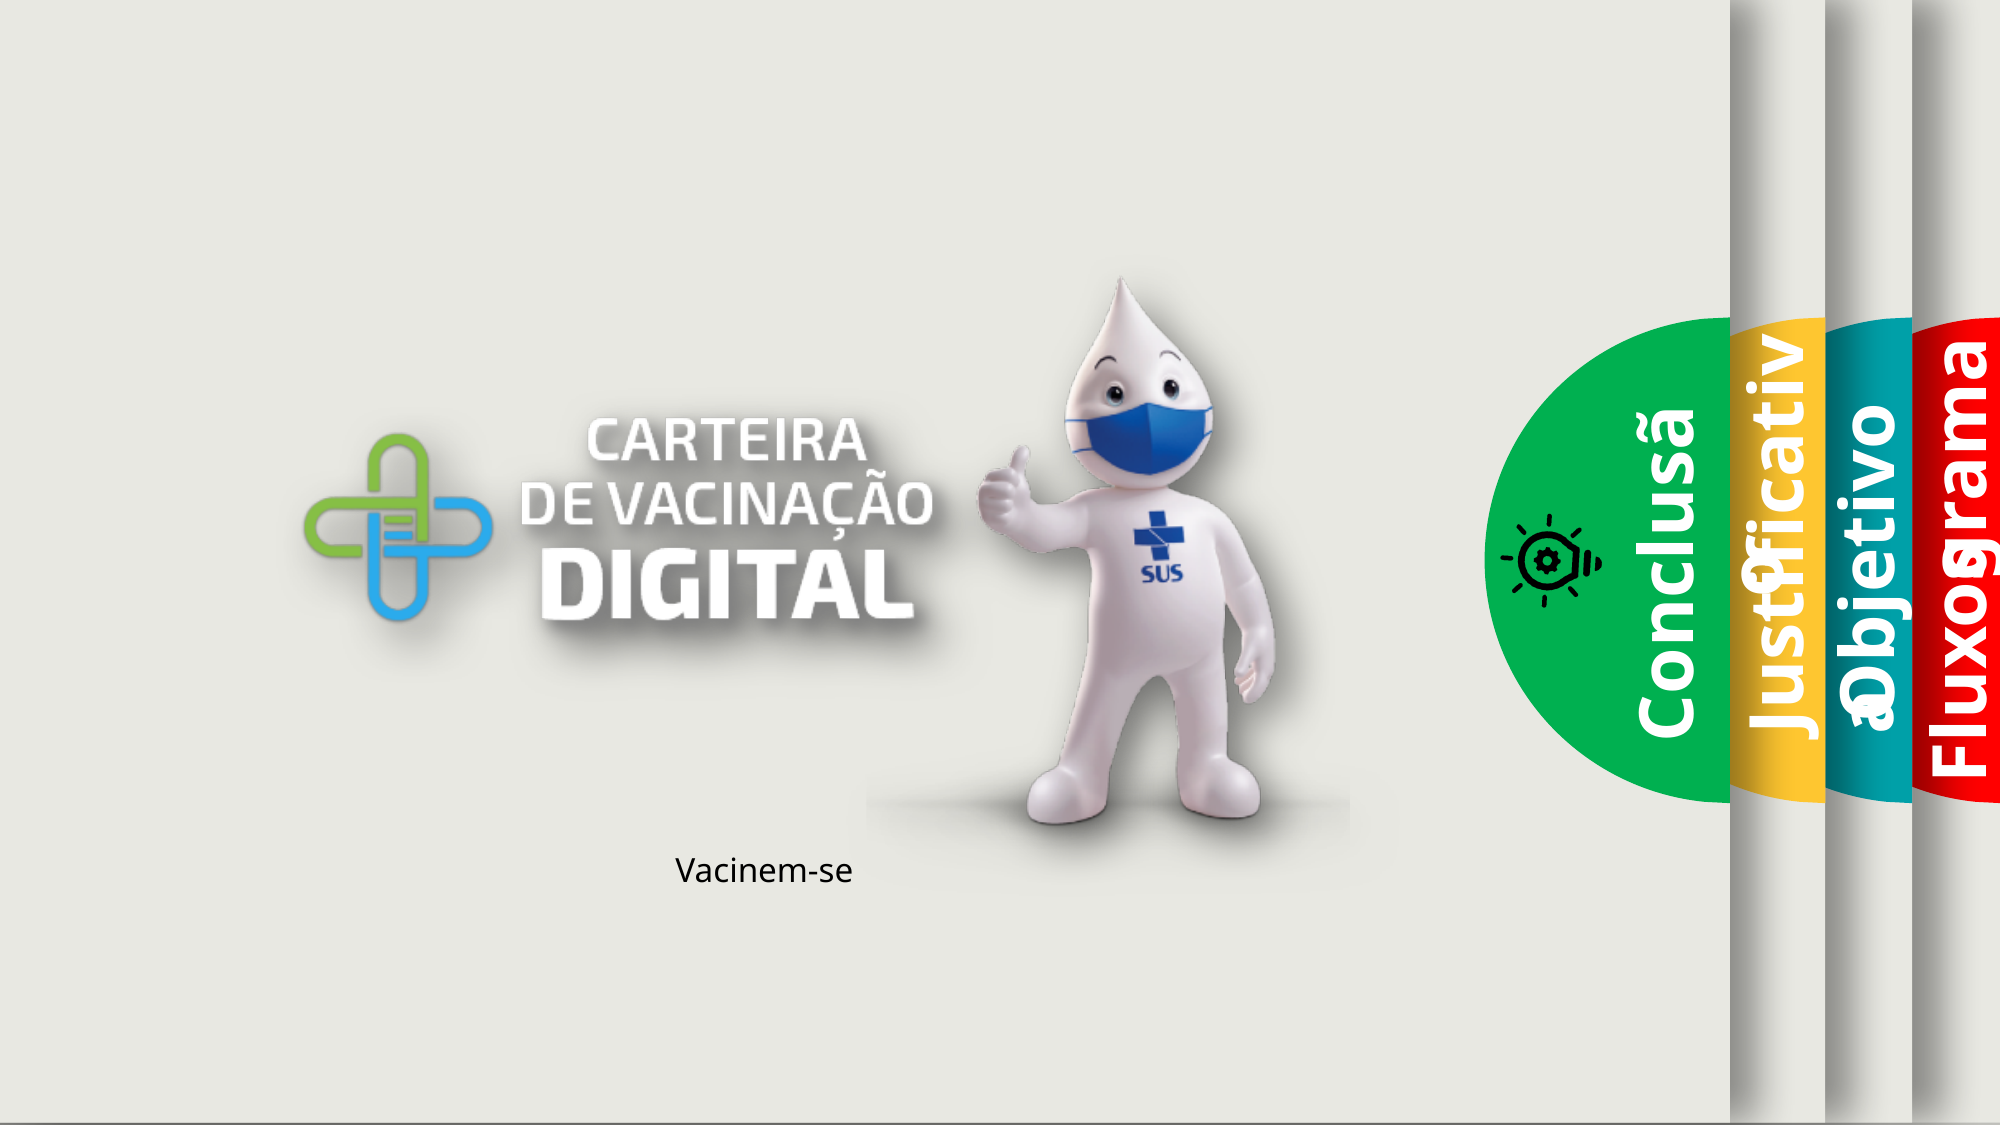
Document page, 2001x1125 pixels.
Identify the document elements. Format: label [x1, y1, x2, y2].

picture [300, 275, 1350, 850]
text_box [1913, 0, 2000, 1123]
text_box [0, 0, 1730, 1123]
text_box [1826, 0, 1913, 1123]
text_box [1730, 0, 1826, 1123]
